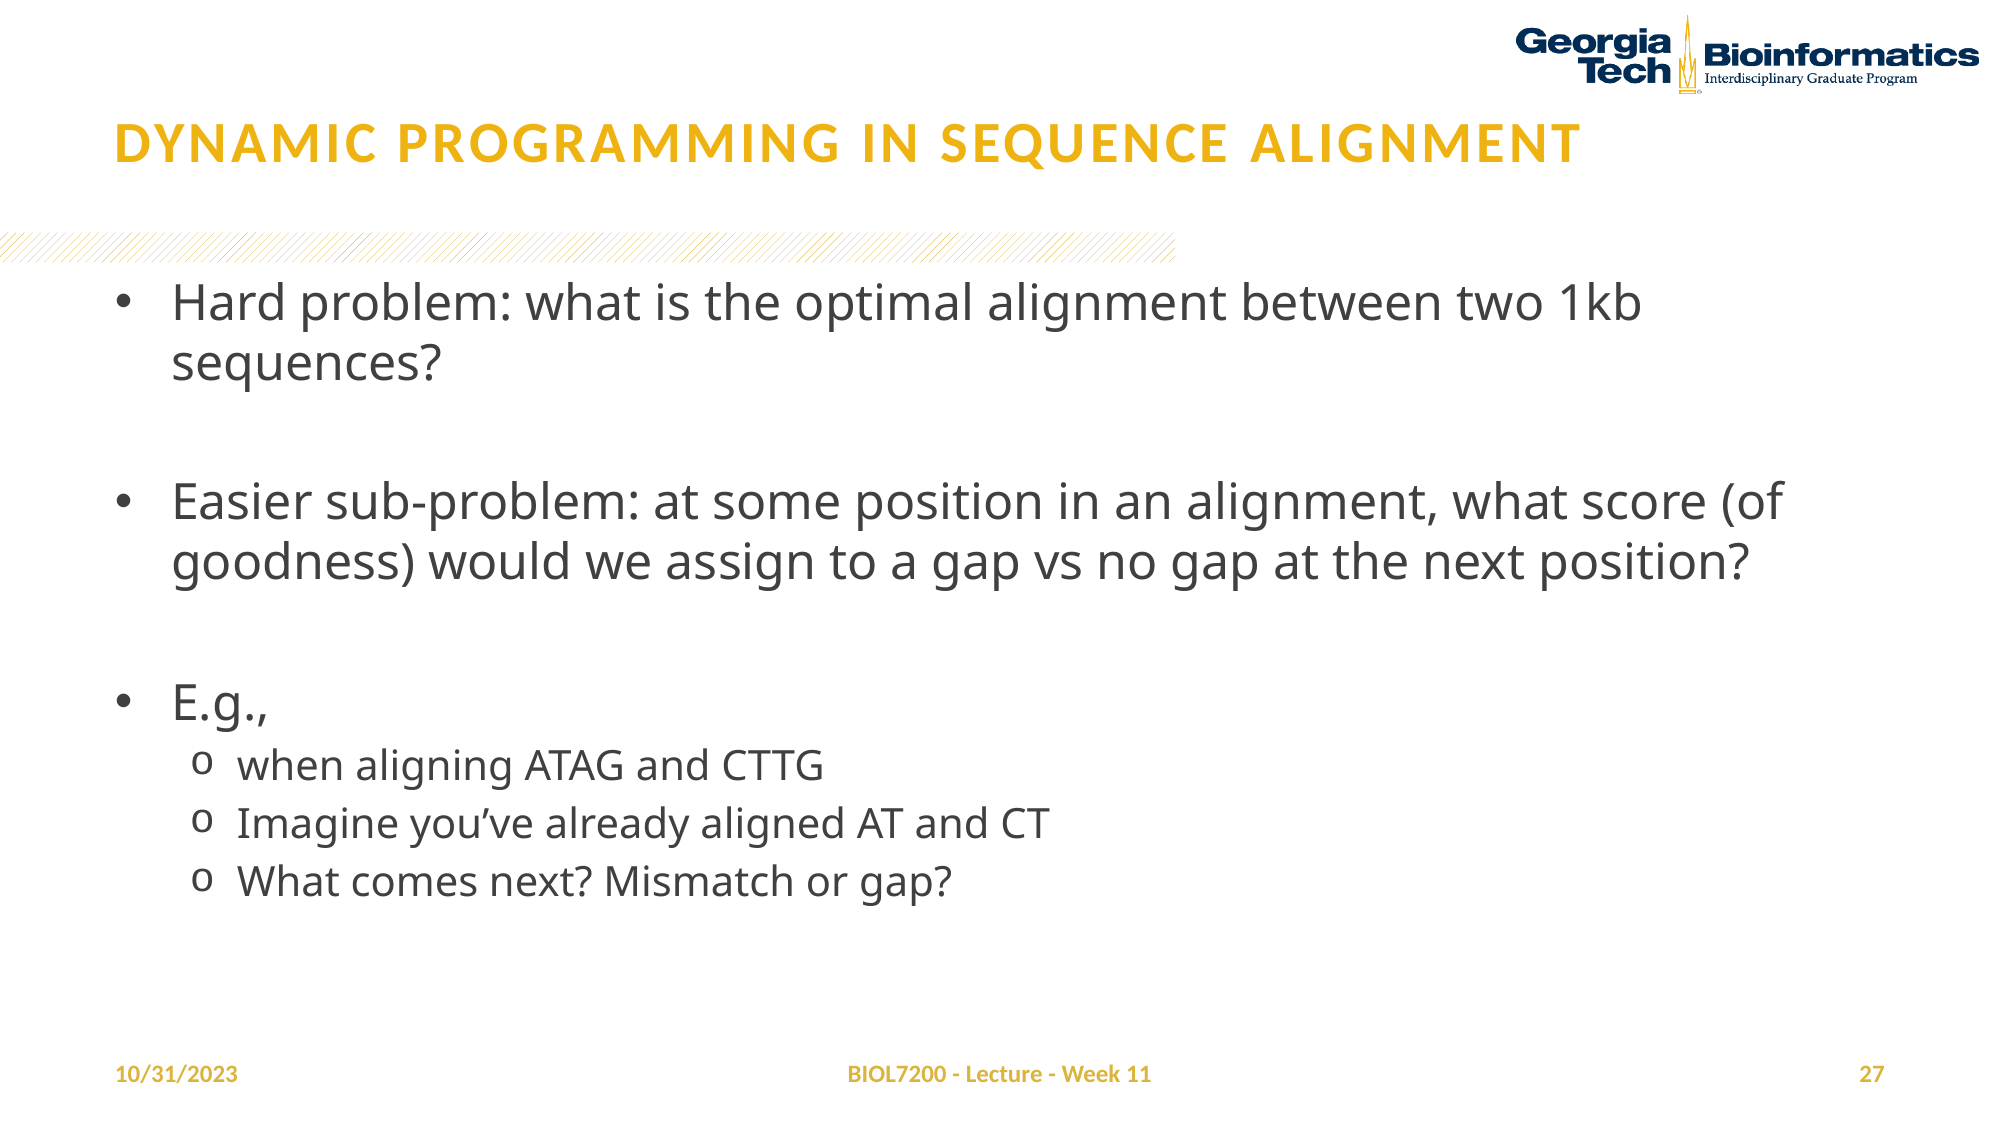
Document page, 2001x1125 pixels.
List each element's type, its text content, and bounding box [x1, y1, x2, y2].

title Dynamic programming in sequence alignment [99, 45, 1900, 233]
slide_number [99, 1042, 567, 1103]
picture [1516, 15, 1979, 94]
footer BIOL7200 - Lecture - Week 11 [683, 1042, 1317, 1103]
list Hard problem: what is the optimal alignment between two 1kb sequences? Easier sub-problem: at some position in an alignment, what score (of goodness) would we assign to a gap vs no gap at the next position? E.g., when aligning ATAG and CTTG Imagine you’ve already aligned AT and CT What comes next? Mismatch or gap? [99, 262, 1900, 1005]
slide_number 27 [1433, 1042, 1900, 1103]
